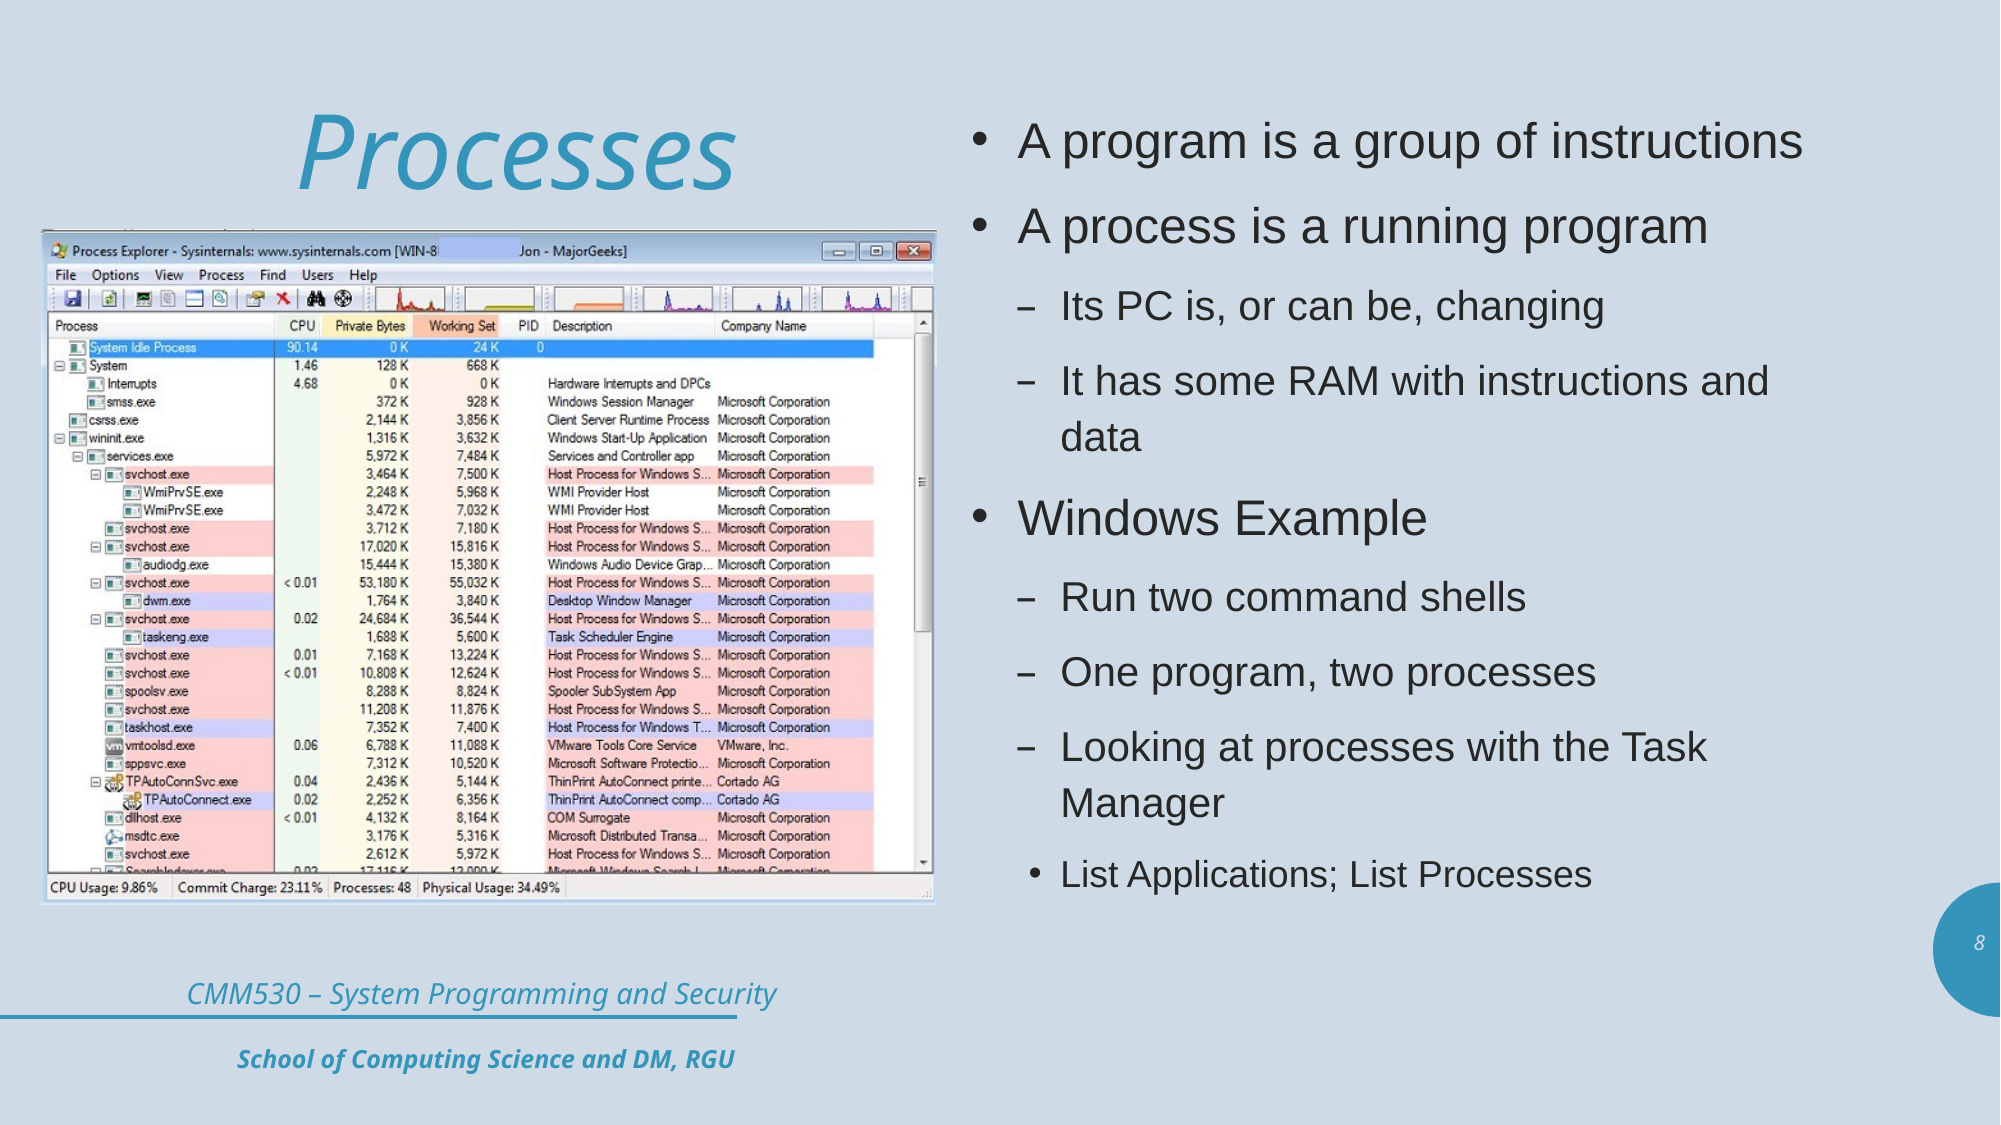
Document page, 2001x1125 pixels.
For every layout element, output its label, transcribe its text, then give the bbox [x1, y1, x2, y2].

list A program is a group of instructions A process is a running program Its PC is, or can be, changing It has some RAM with instructions and data Windows Example Run two command shells One program, two processes Looking at processes with the Task Manager List Applications; List Processes [955, 93, 1875, 947]
picture [41, 229, 937, 905]
slide_number 8 [1933, 904, 2000, 980]
title Processes [125, 91, 754, 229]
